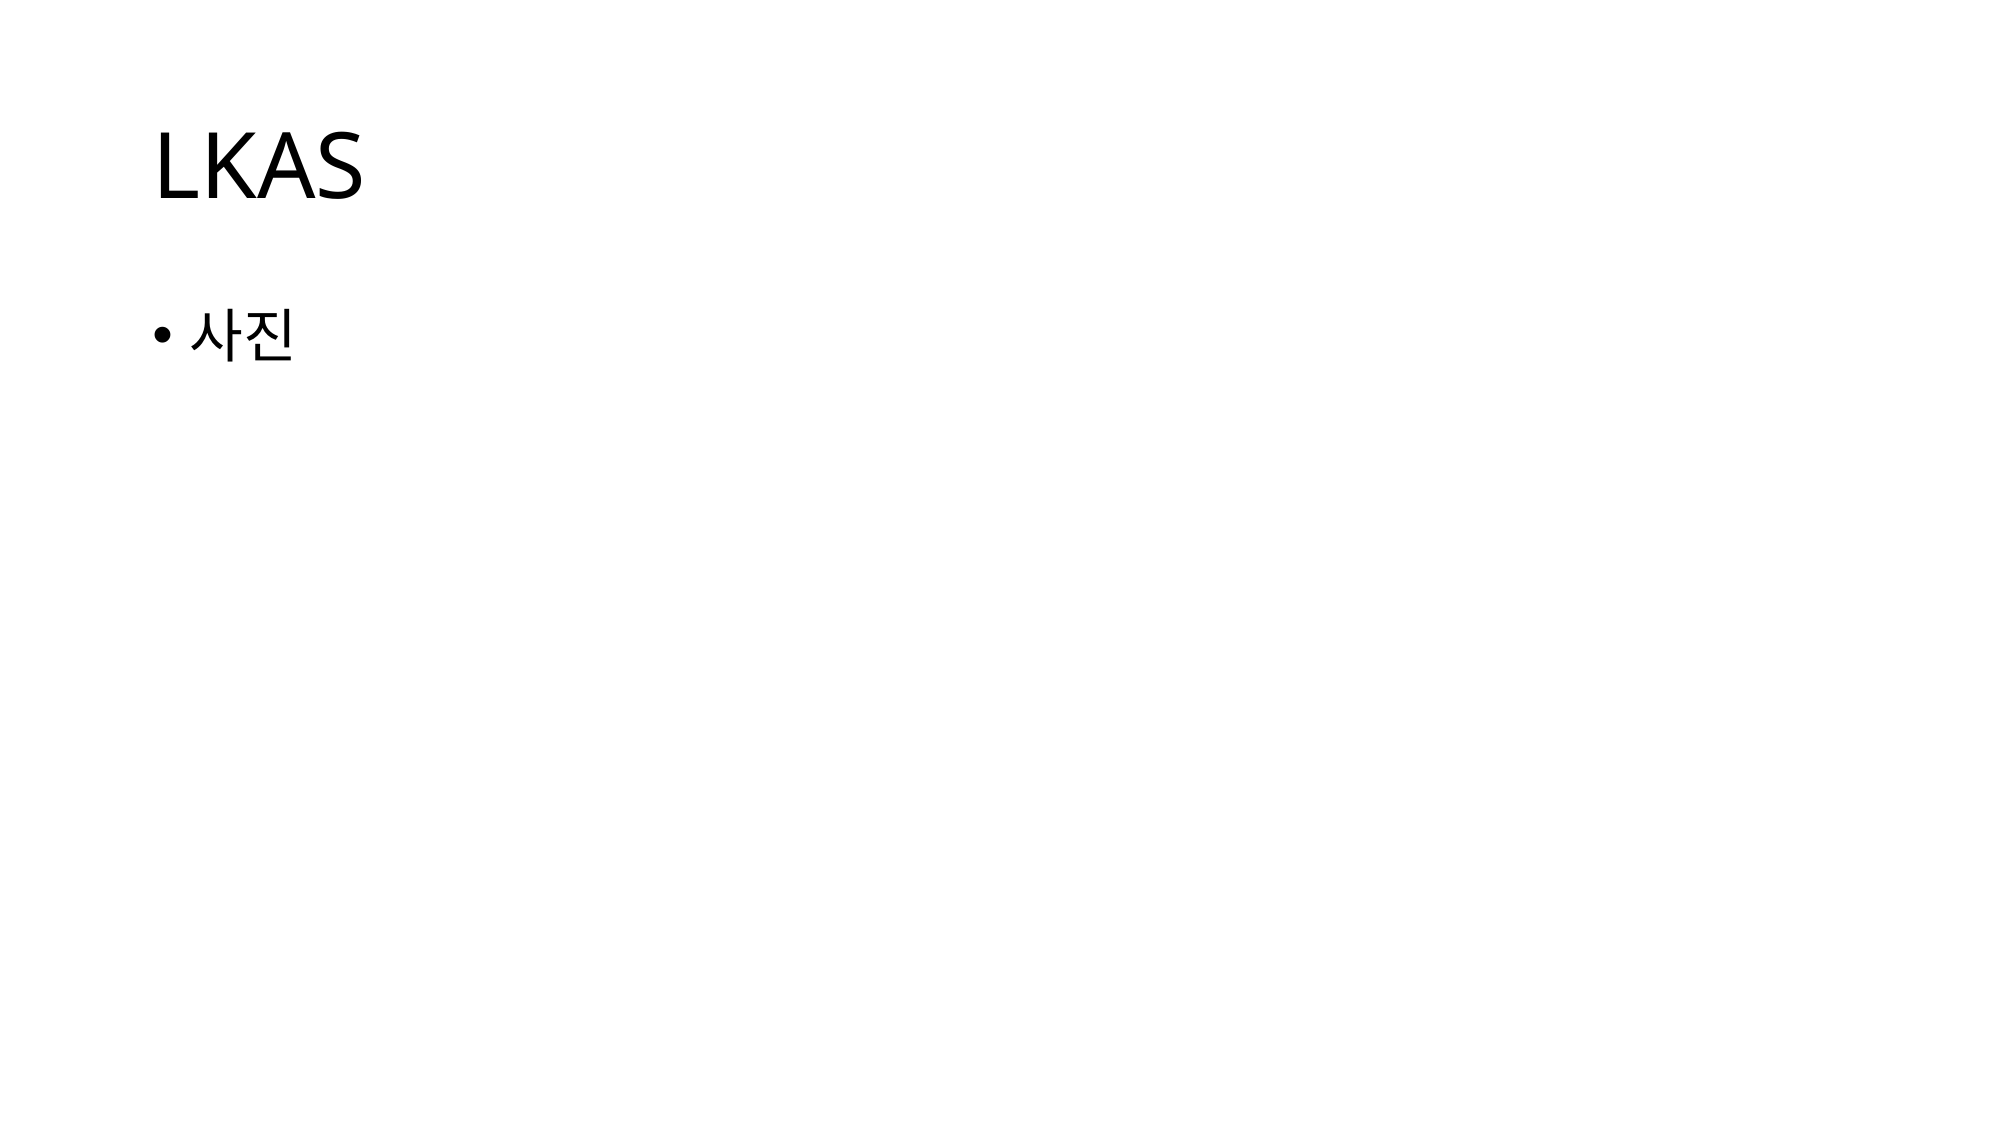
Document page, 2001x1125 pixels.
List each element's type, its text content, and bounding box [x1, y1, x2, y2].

title LKAS [137, 59, 1863, 278]
list 사진 [137, 299, 1863, 1014]
